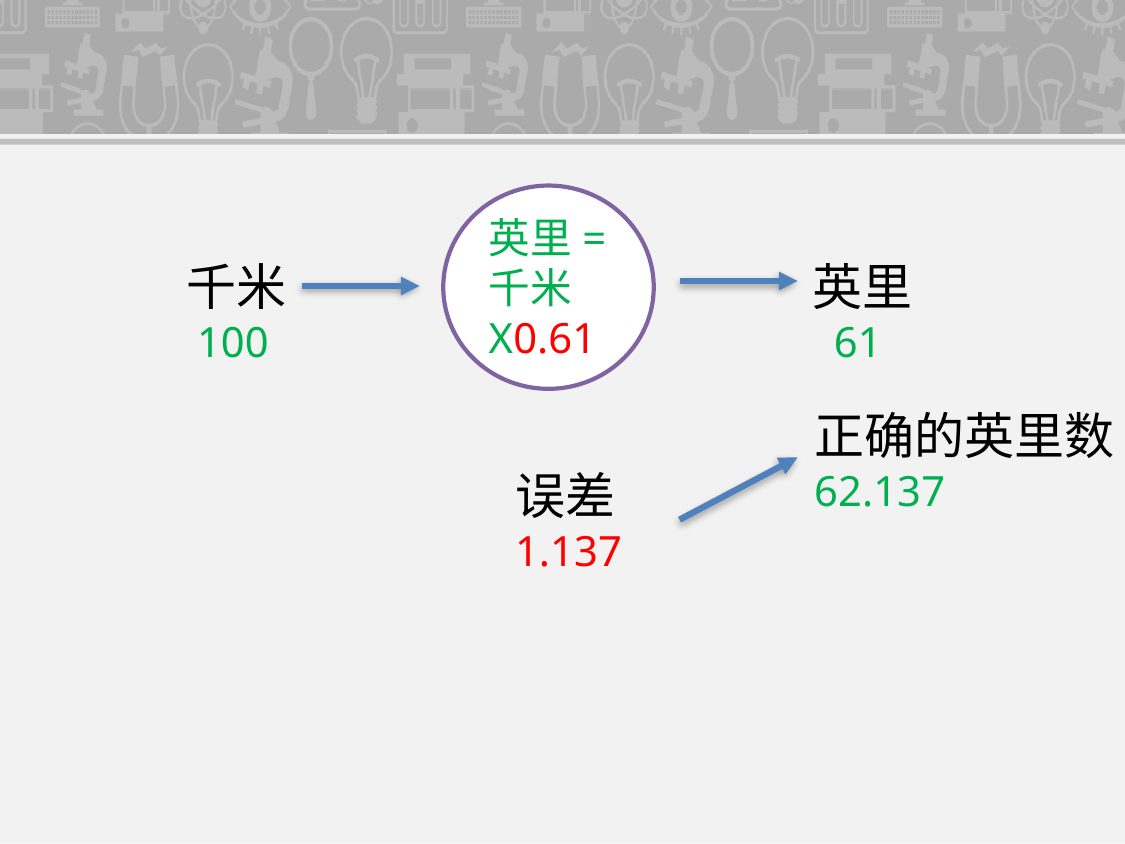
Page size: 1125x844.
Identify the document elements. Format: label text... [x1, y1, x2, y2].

text_box 英里=千米X0.61 [441, 183, 656, 391]
text_box 英里 61 [797, 248, 952, 373]
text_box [679, 457, 798, 521]
text_box 千米 100 [171, 248, 326, 373]
text_box 正确的英里数 62.137 [799, 397, 1125, 522]
text_box 误差 1.137 [500, 457, 680, 583]
picture [0, 0, 1125, 134]
